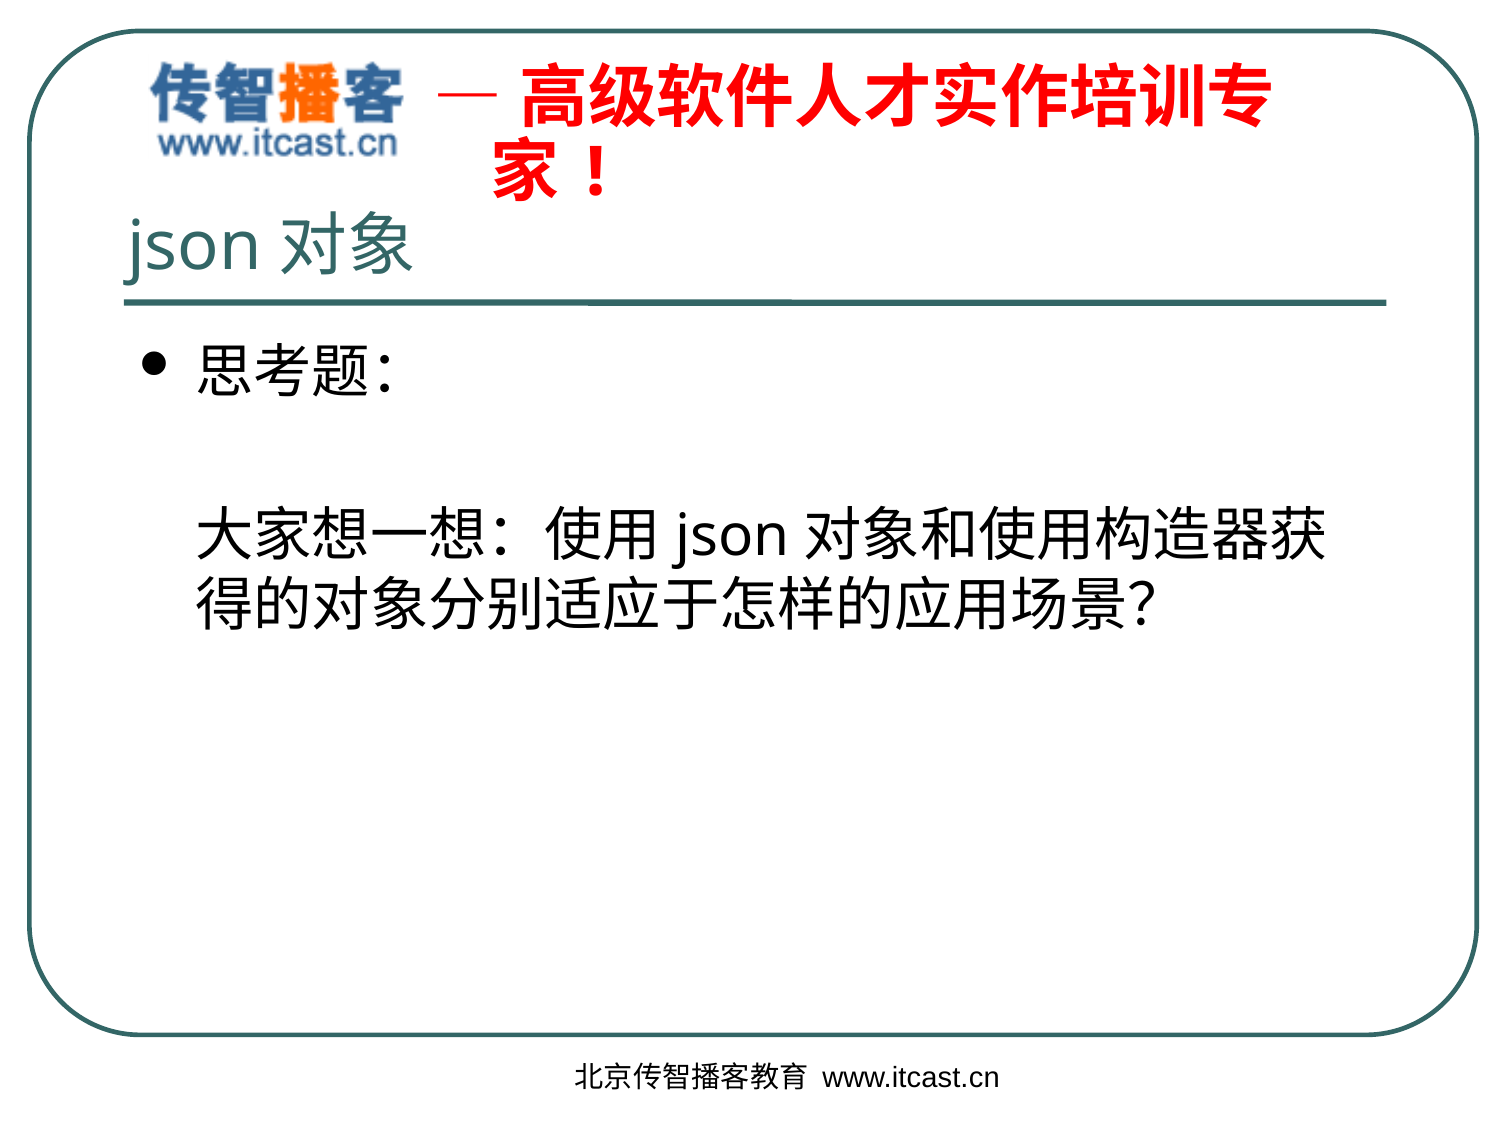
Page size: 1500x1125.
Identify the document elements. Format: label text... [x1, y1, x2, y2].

footer 北京传智播客教育 www.itcast.cn [549, 1050, 1026, 1125]
title json对象 [112, 54, 1375, 291]
list 思考题： 大家想一想：使用json对象和使用构造器获得的对象分别适应于怎样的应用场景？ [123, 326, 1387, 999]
